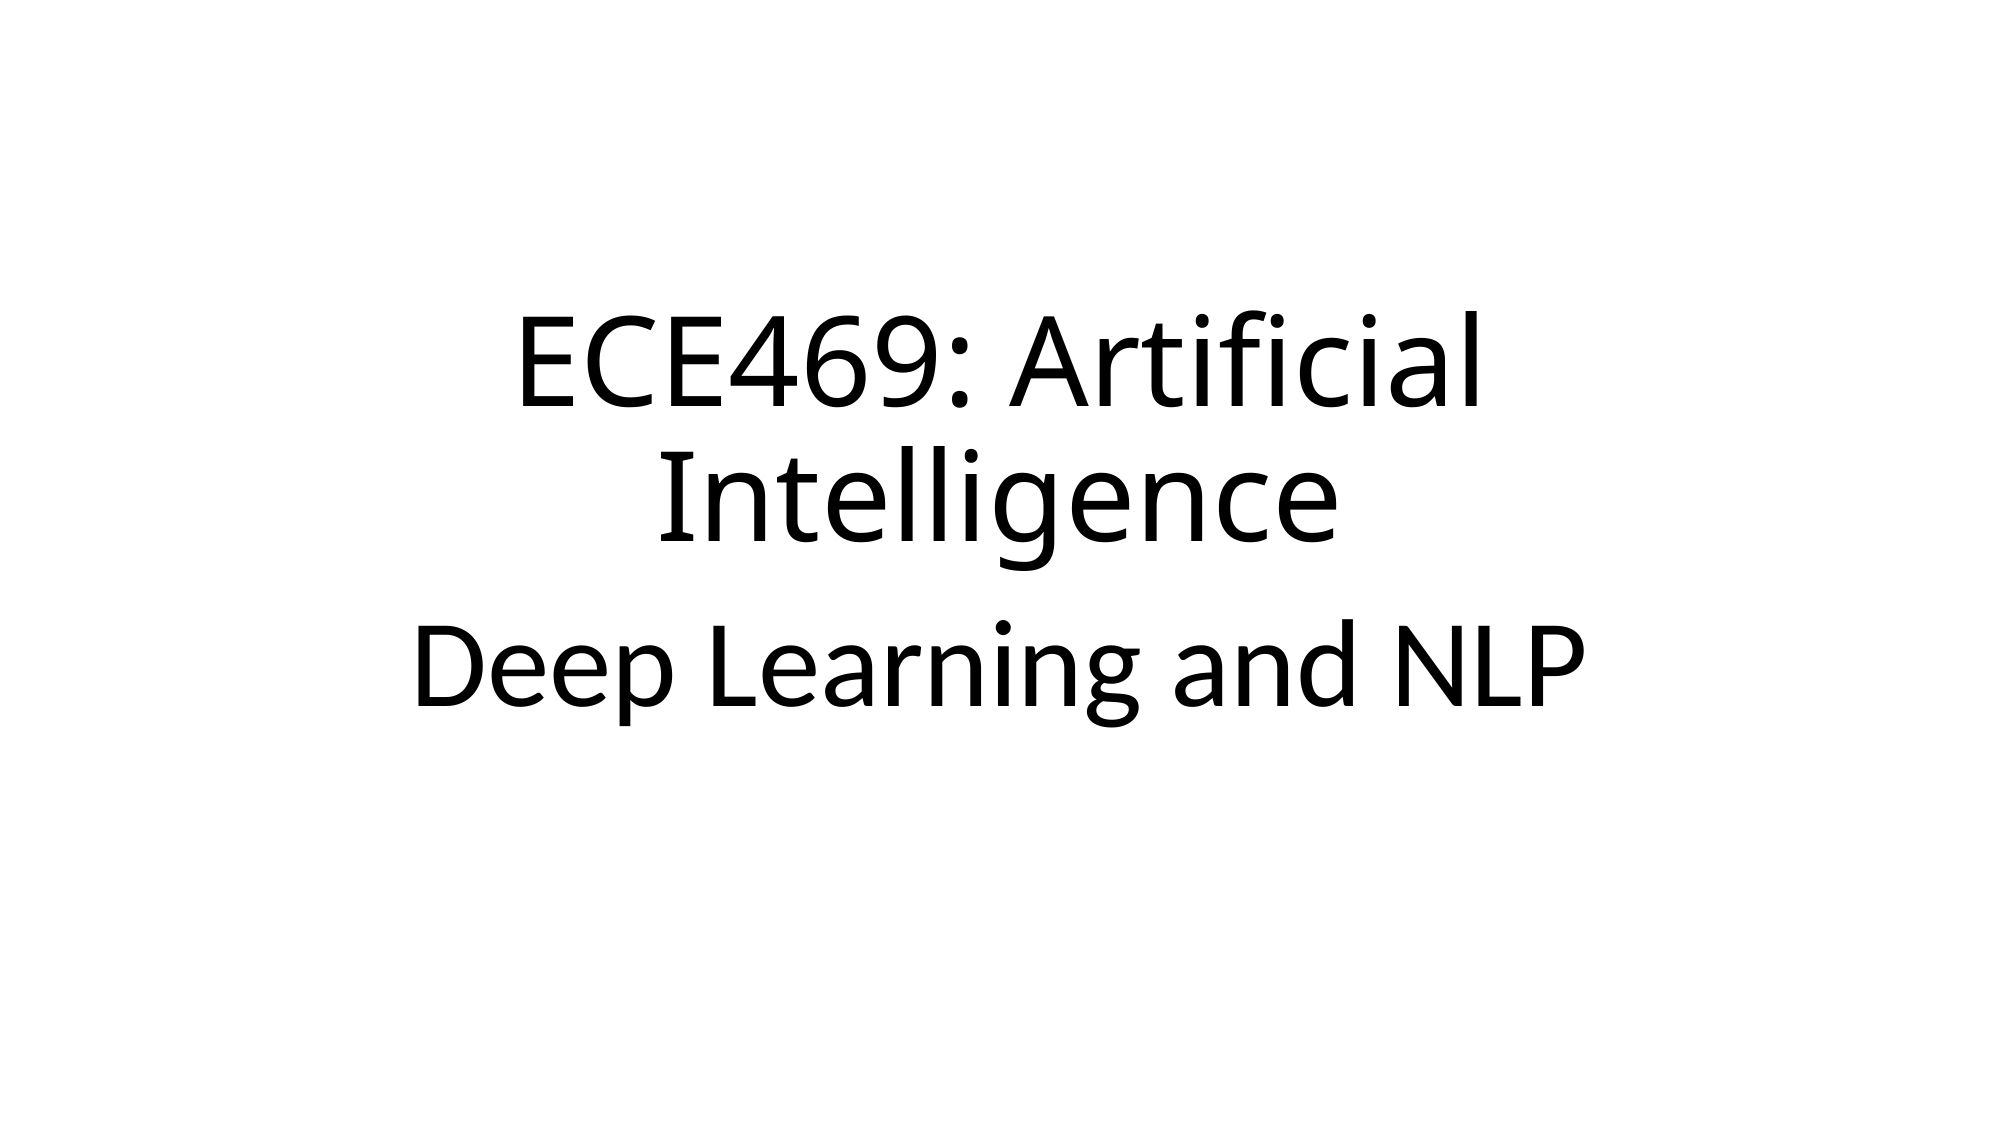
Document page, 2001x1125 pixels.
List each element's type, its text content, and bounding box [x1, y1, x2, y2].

title ECE469: Artificial Intelligence [249, 184, 1750, 576]
subtitle Deep Learning and NLP [249, 590, 1750, 863]
